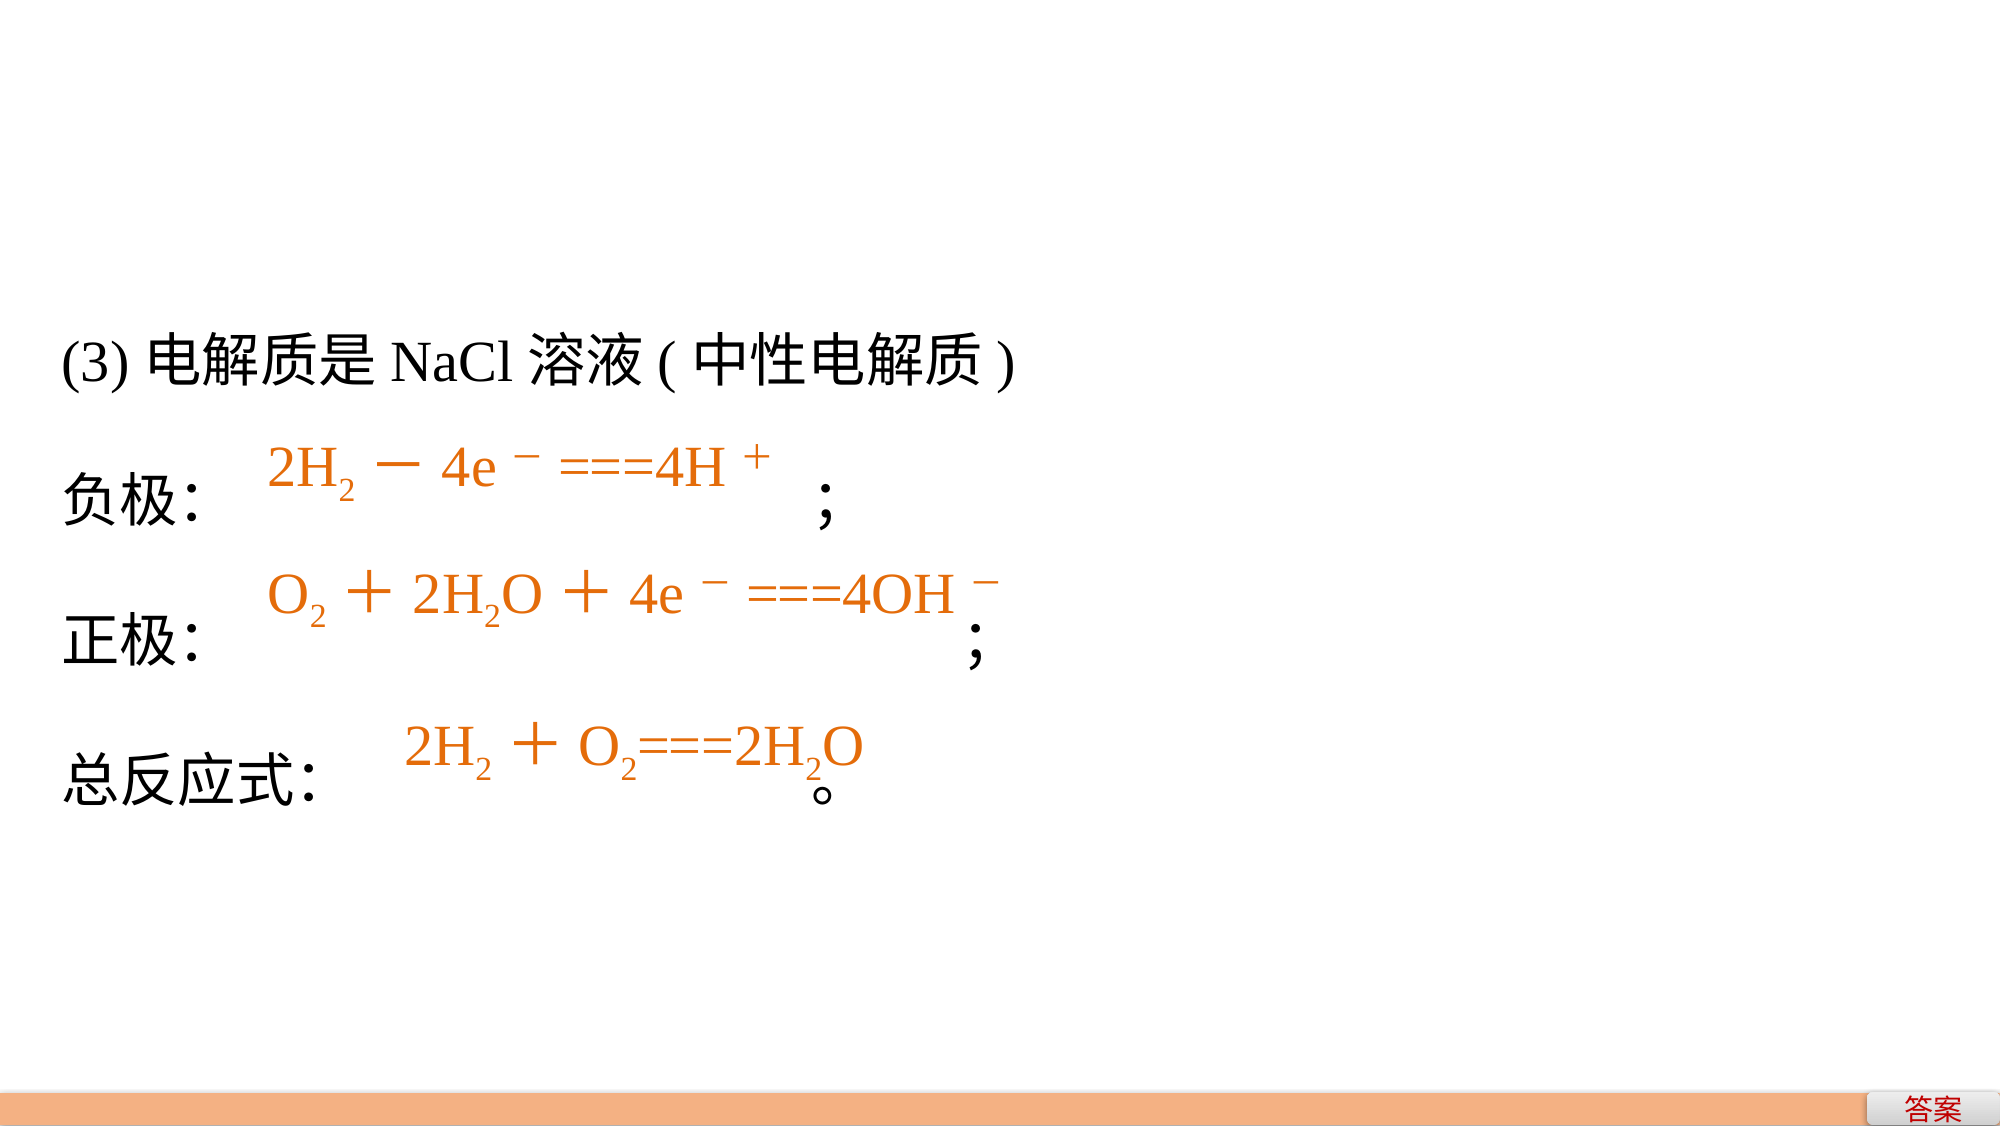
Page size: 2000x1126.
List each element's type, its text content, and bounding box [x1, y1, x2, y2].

text_box 2H2－4e－===4H＋ [252, 420, 789, 516]
text_box O2＋2H2O＋4e－===4OH－ [252, 547, 1019, 643]
text_box 2H2＋O2===2H2O [389, 699, 880, 795]
text_box [0, 1092, 1866, 1126]
text_box (3)电解质是NaCl溶液(中性电解质) 负极： ； 正极： ； 总反应式： 。 [41, 243, 1922, 824]
text_box 答案 [1866, 1091, 2000, 1126]
